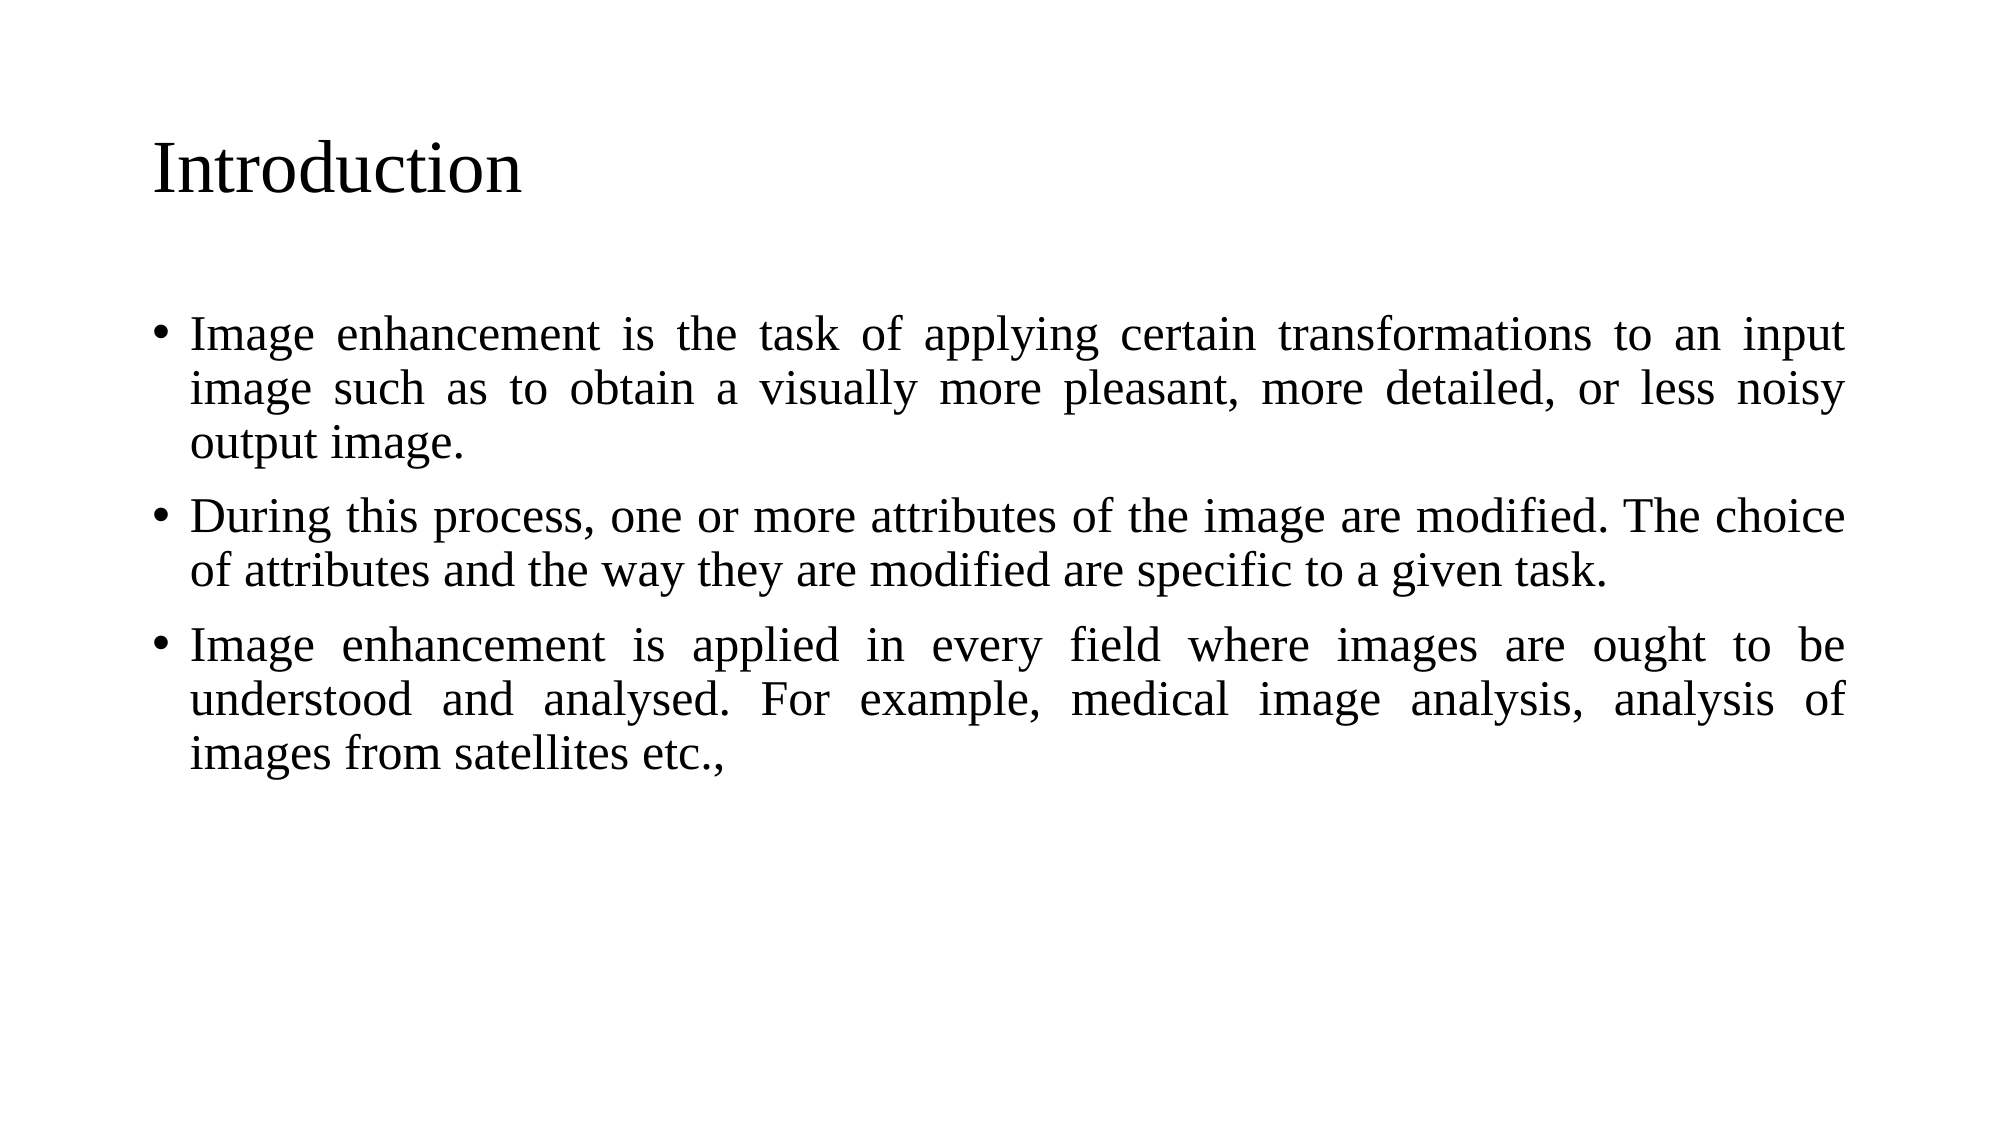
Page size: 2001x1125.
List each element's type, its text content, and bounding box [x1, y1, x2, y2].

title Introduction [137, 59, 1863, 278]
list Image enhancement is the task of applying certain transformations to an input image such as to obtain a visually more pleasant, more detailed, or less noisy output image. During this process, one or more attributes of the image are modified. The choice of attributes and the way they are modified are specific to a given task. Image enhancement is applied in every field where images are ought to be understood and analysed. For example, medical image analysis, analysis of images from satellites etc., [137, 299, 1863, 1014]
